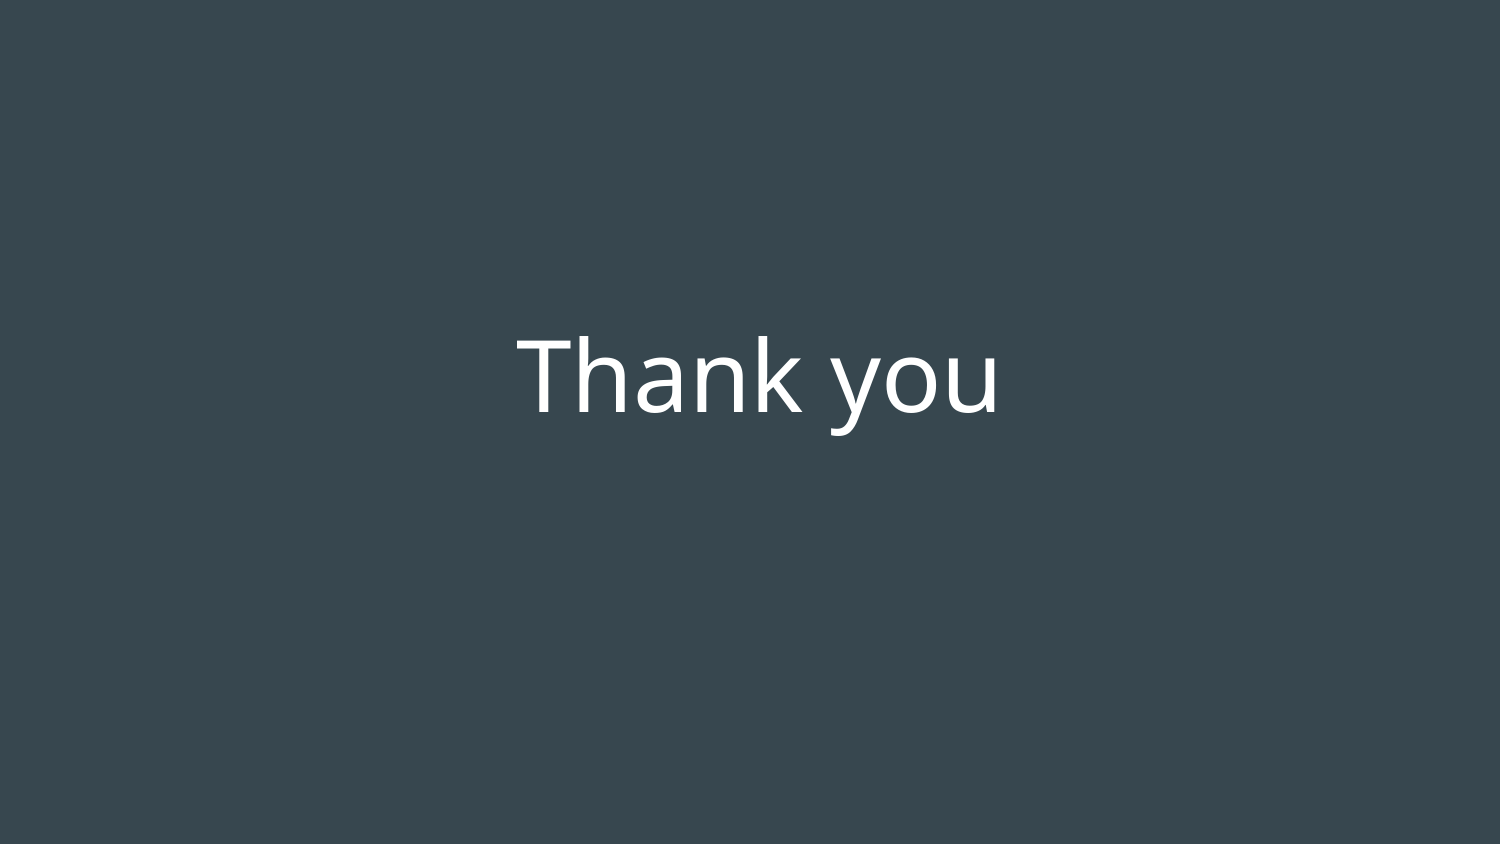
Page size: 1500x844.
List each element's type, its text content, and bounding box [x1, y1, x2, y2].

title Thank you [51, 297, 1449, 511]
